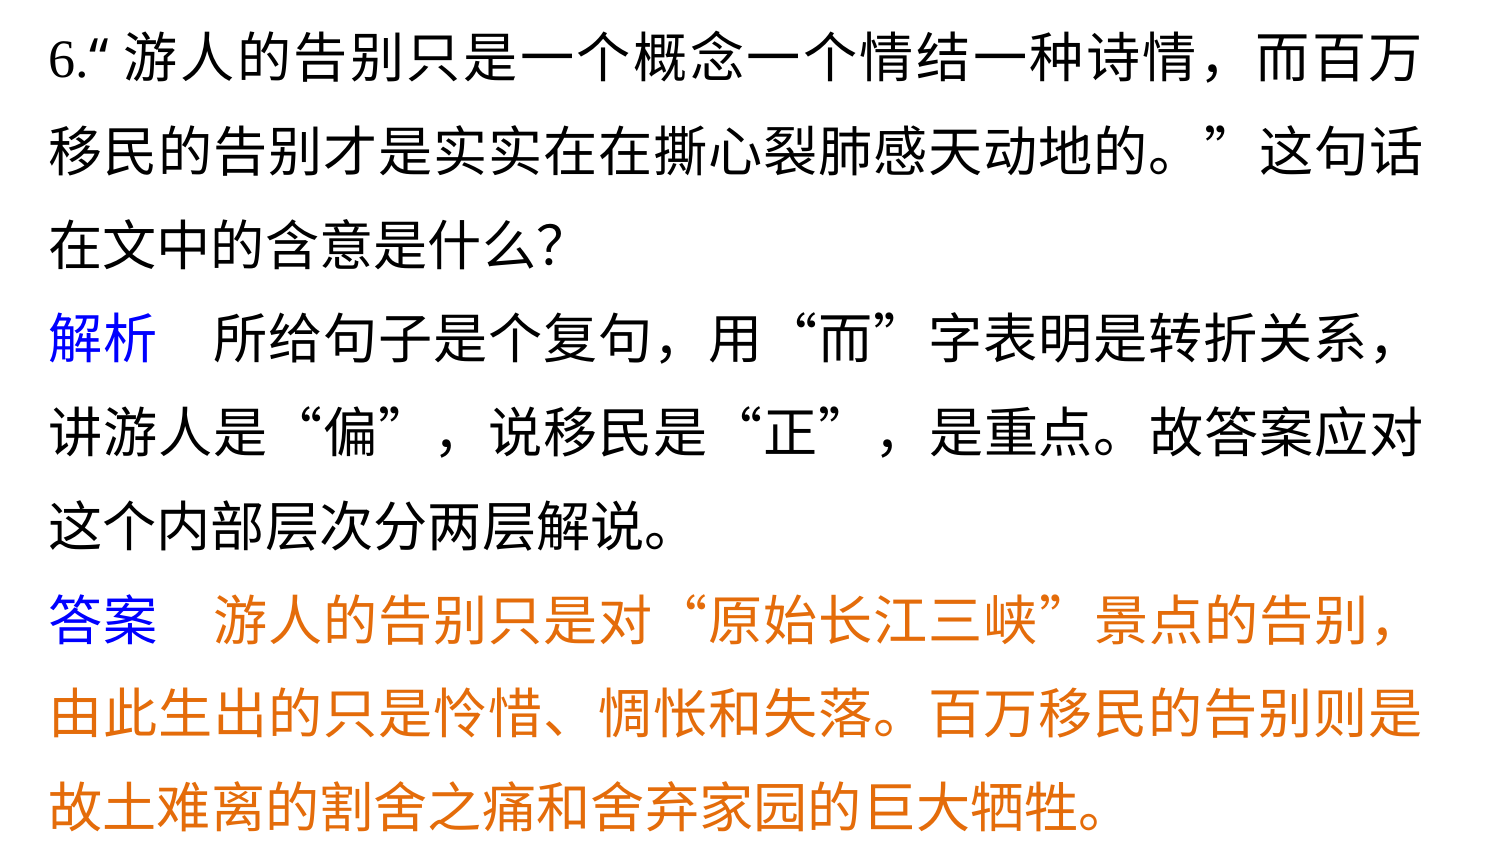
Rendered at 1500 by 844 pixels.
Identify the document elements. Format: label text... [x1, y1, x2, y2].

text_box 6.“游人的告别只是一个概念一个情结一种诗情，而百万移民的告别才是实实在在撕心裂肺感天动地的。”这句话在文中的含意是什么？ 解析 所给句子是个复句，用“而”字表明是转折关系，讲游人是“偏”，说移民是“正”，是重点。故答案应对这个内部层次分两层解说。 答案 游人的告别只是对“原始长江三峡”景点的告别，由此生出的只是怜惜、惆怅和失落。百万移民的告别则是故土难离的割舍之痛和舍弃家园的巨大牺牲。 [33, 0, 1439, 844]
